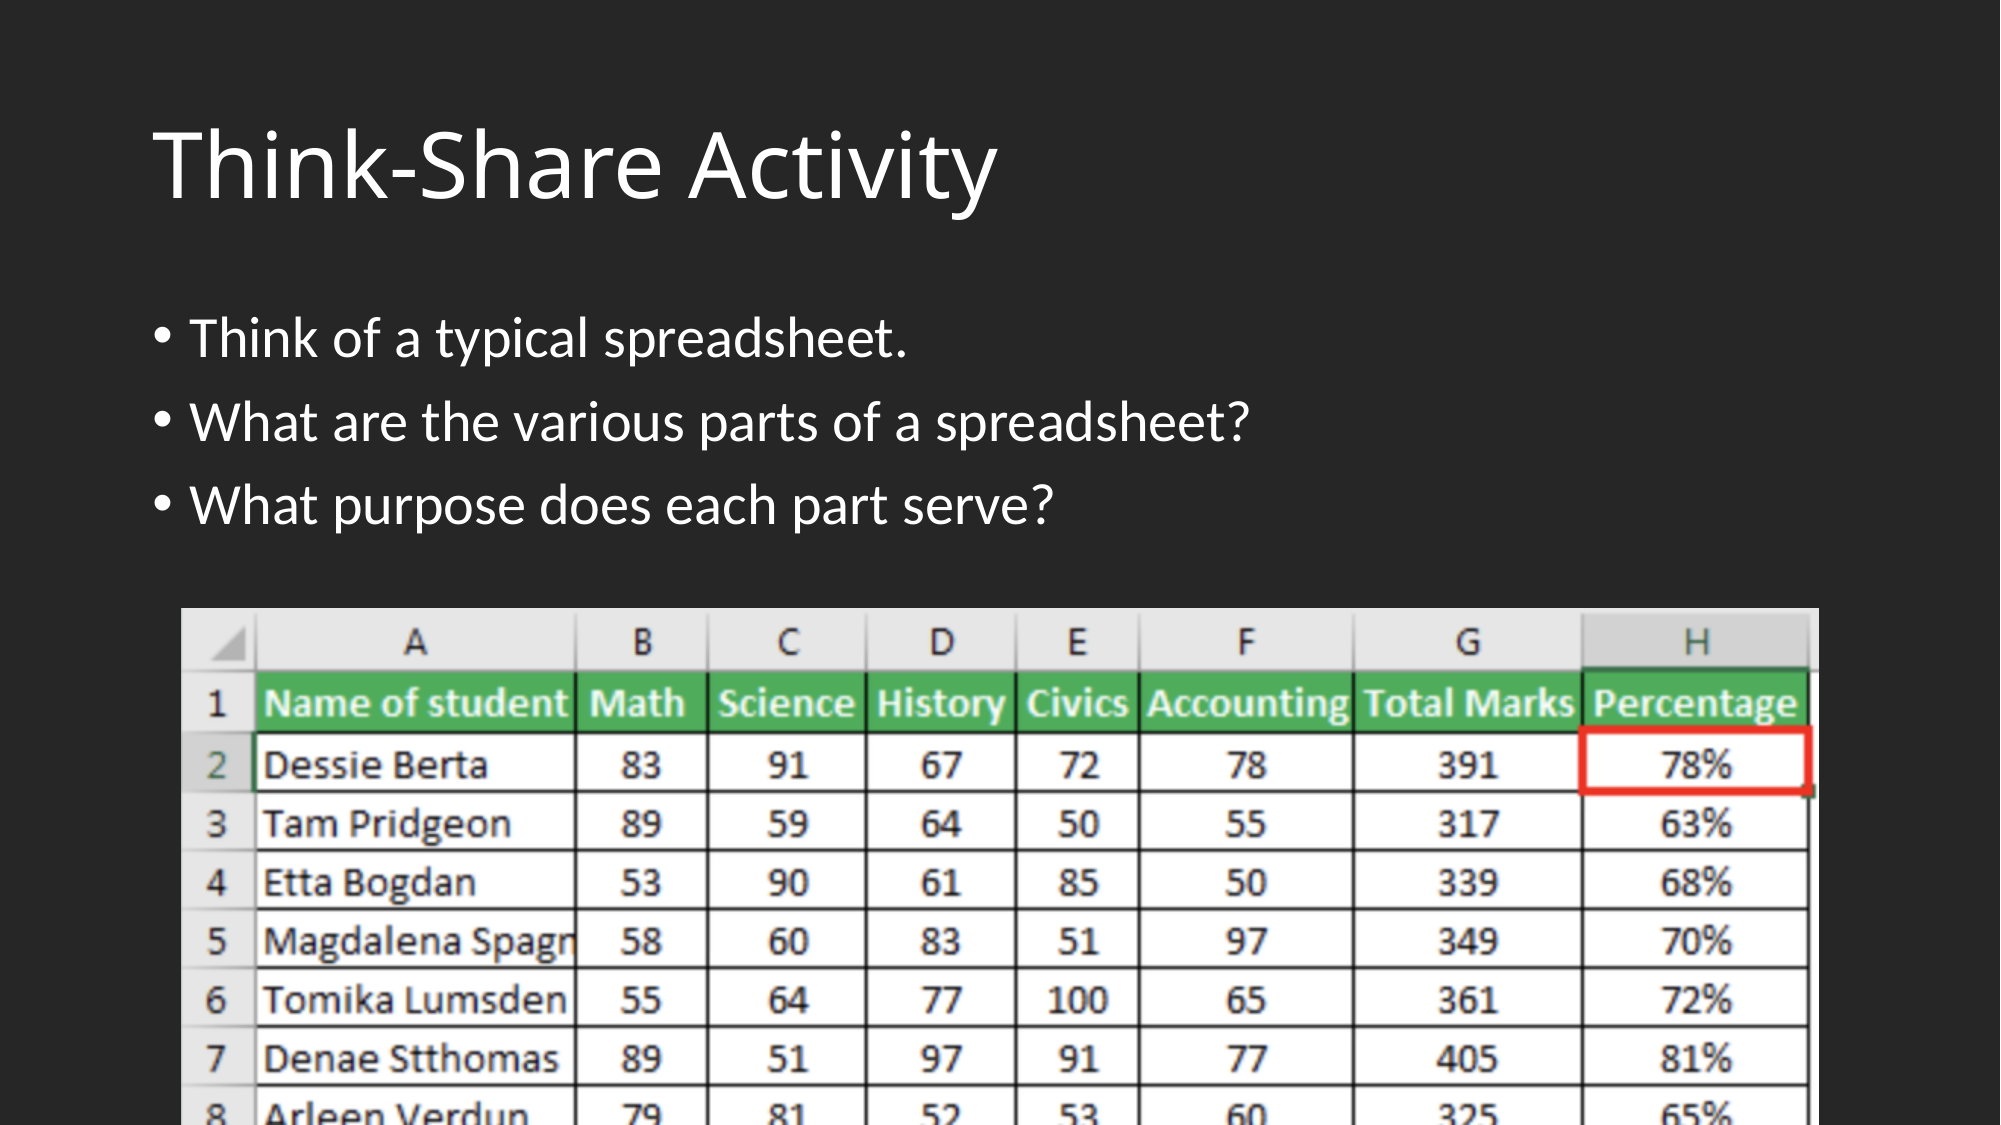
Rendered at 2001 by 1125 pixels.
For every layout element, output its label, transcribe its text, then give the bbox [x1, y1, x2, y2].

picture [181, 608, 1819, 1125]
title Think-Share Activity [137, 59, 1863, 278]
list Think of a typical spreadsheet. What are the various parts of a spreadsheet? What purpose does each part serve? [137, 299, 1863, 1014]
